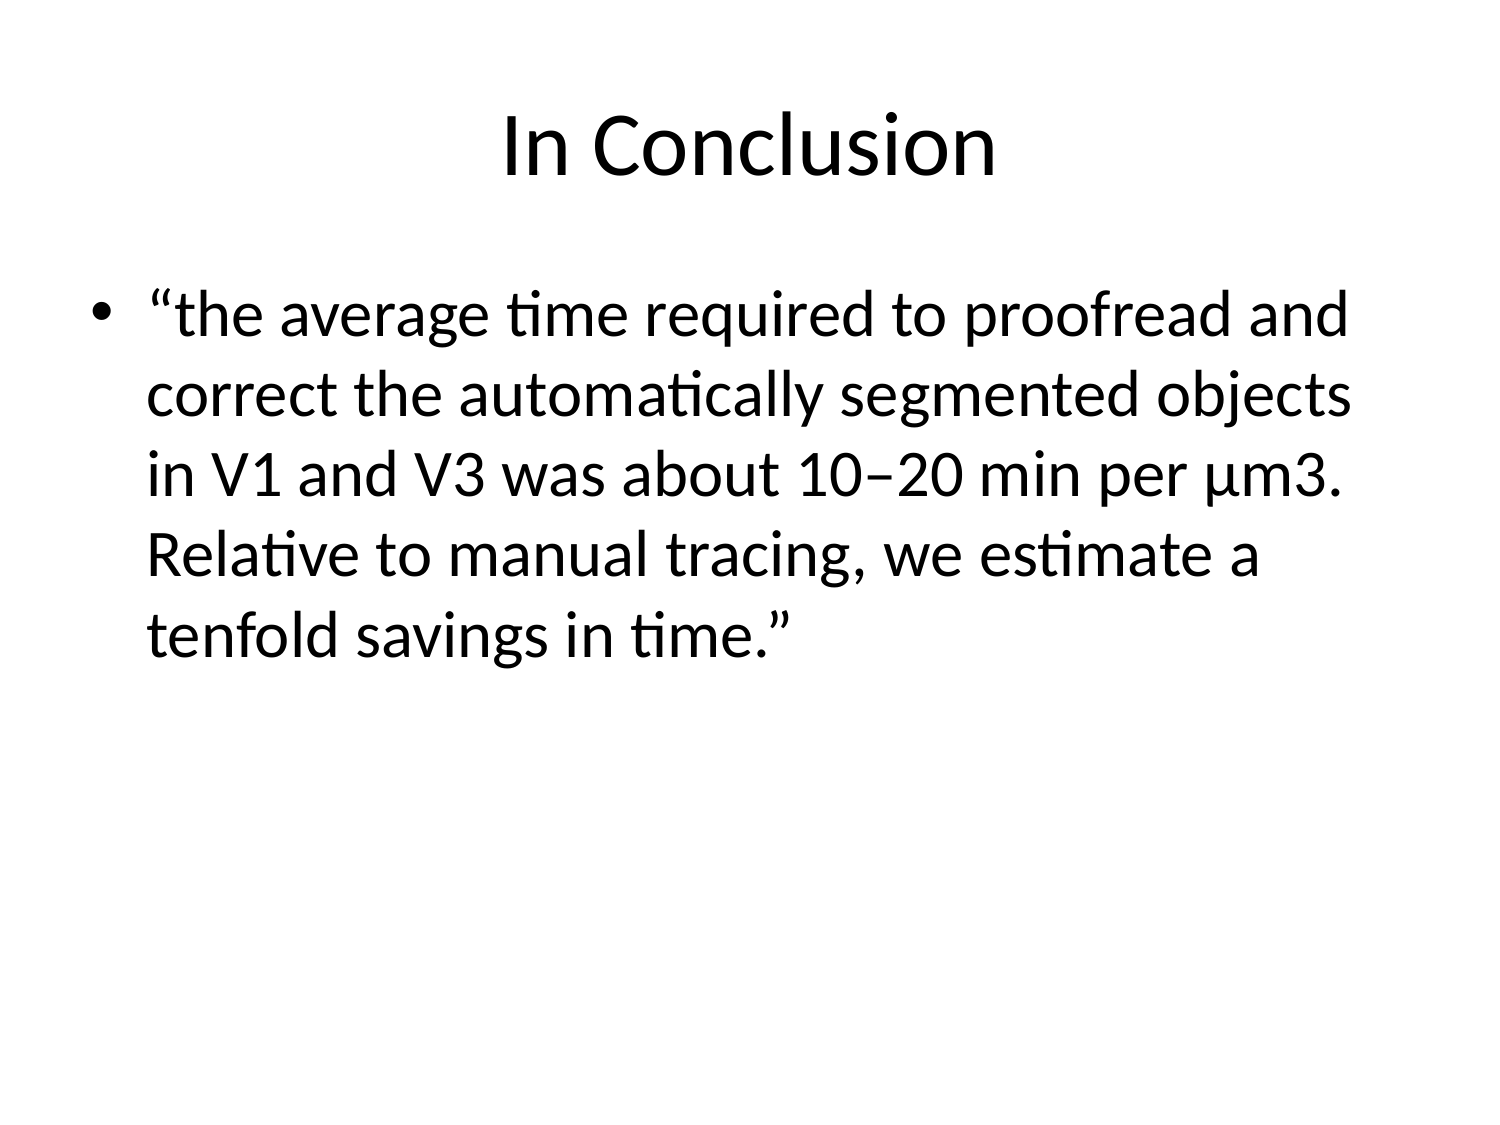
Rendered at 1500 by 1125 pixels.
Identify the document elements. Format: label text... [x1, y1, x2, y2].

title In Conclusion [75, 45, 1425, 233]
list “the average time required to proofread and correct the automatically segmented objects in V1 and V3 was about 10–20 min per μm3. Relative to manual tracing, we estimate a tenfold savings in time.” [75, 262, 1425, 1035]
